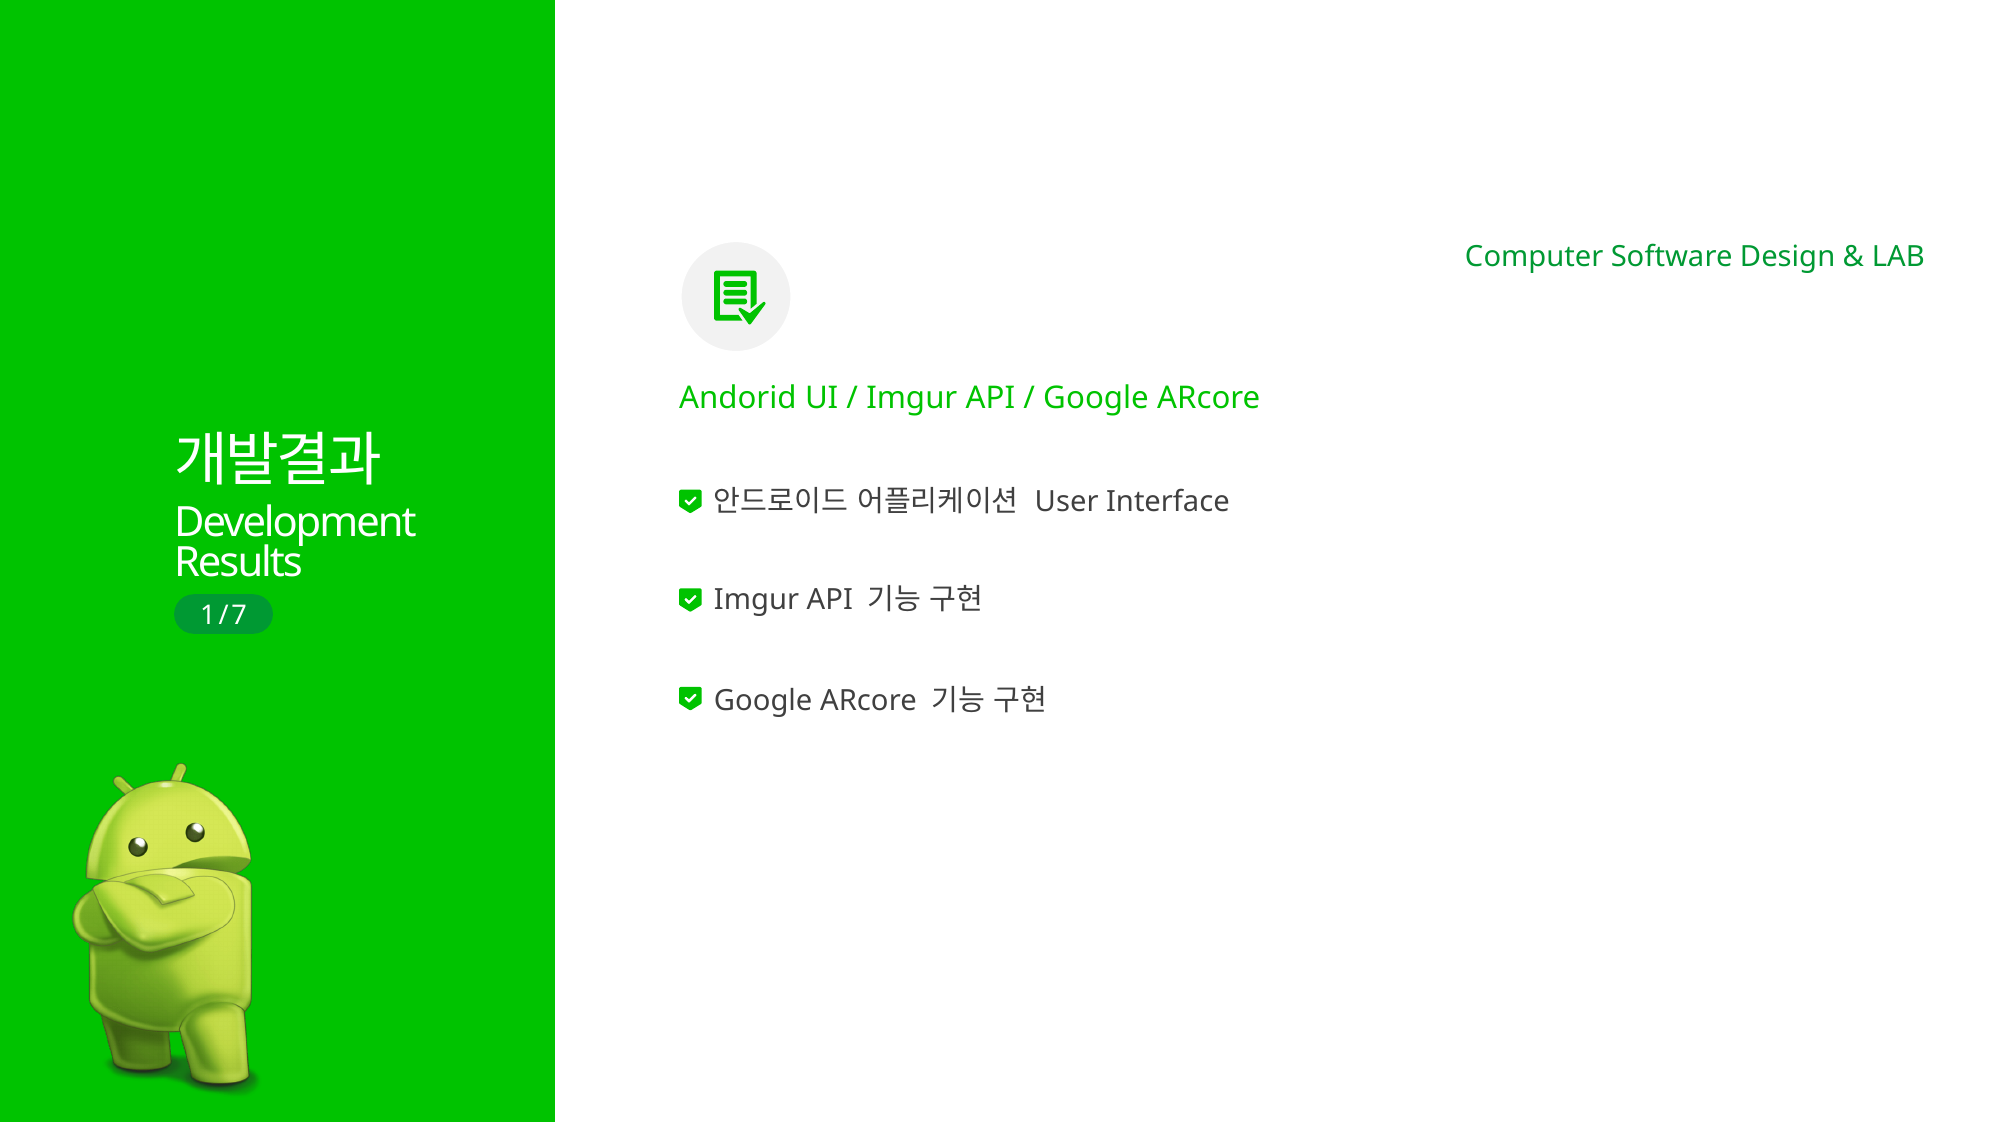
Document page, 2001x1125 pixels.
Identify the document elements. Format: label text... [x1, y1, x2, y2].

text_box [680, 240, 792, 353]
text_box Computer Software Design & LAB [1237, 237, 1925, 273]
text_box 개발결과 [174, 435, 401, 492]
text_box 안드로이드 어플리케이션 User Interface [714, 482, 1598, 518]
text_box Andorid UI / Imgur API / Google ARcore [679, 339, 1918, 415]
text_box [174, 594, 273, 634]
text_box Development Results [174, 504, 451, 585]
text_box Imgur API 기능 구현 [714, 580, 1736, 616]
text_box [679, 588, 702, 612]
text_box [679, 489, 702, 514]
text_box Google ARcore 기능 구현 [714, 681, 1682, 717]
picture [1, 759, 348, 1106]
text_box [679, 686, 702, 711]
